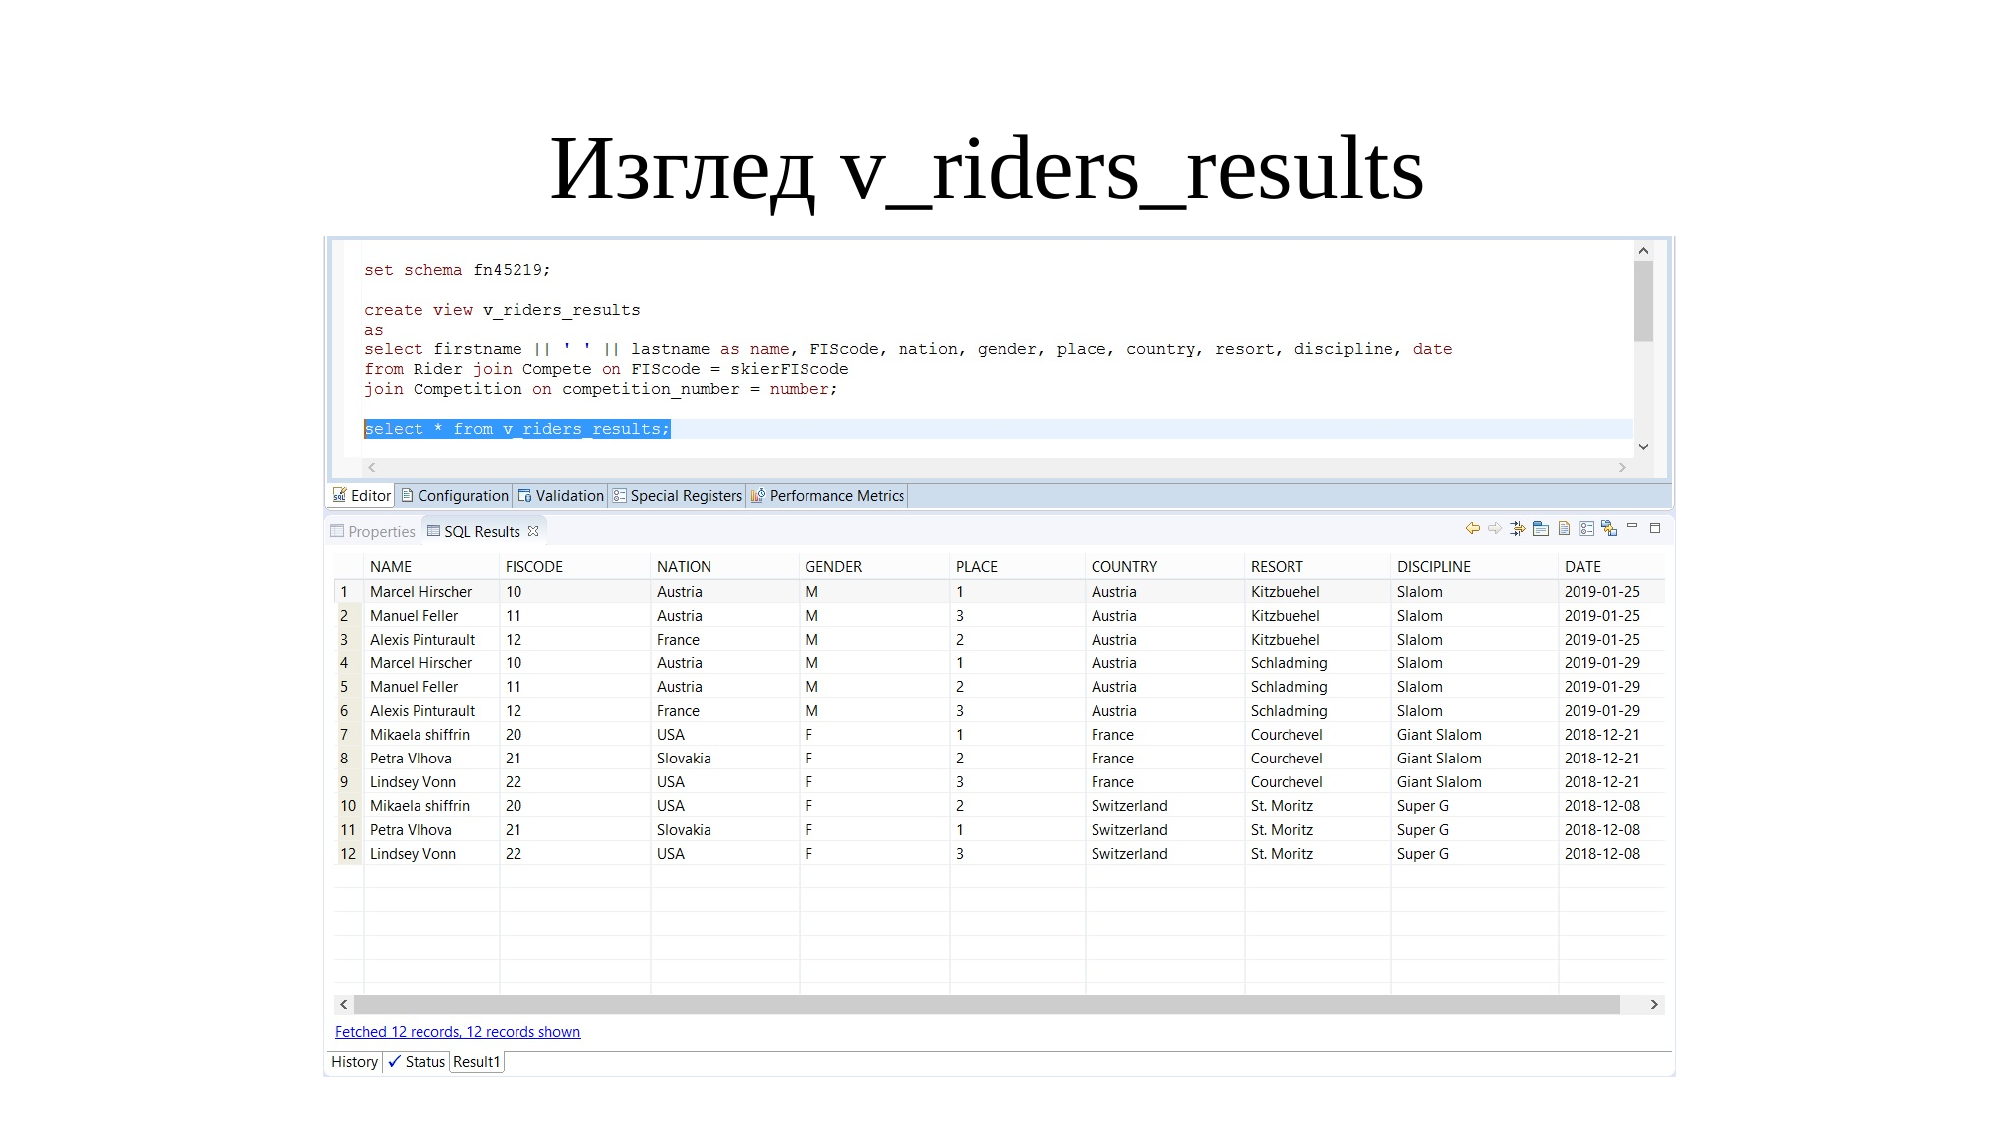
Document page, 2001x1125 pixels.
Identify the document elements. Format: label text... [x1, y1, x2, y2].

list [323, 236, 1676, 1077]
title Изглед v_riders_results [137, 59, 1863, 278]
